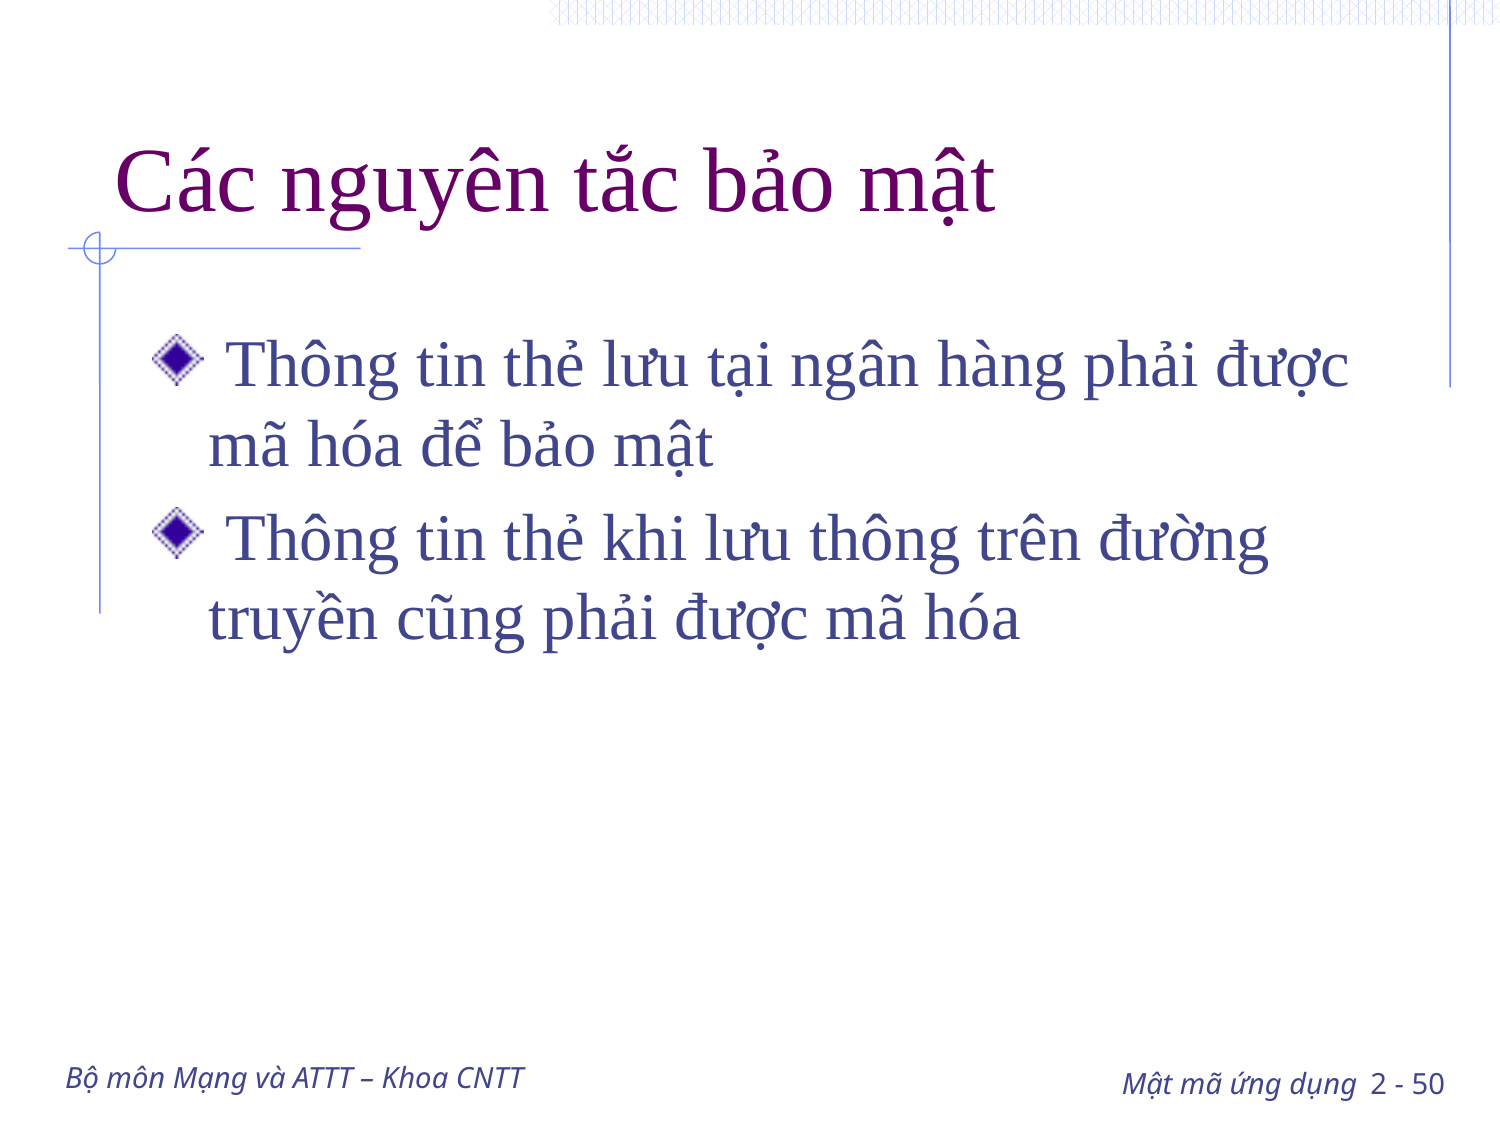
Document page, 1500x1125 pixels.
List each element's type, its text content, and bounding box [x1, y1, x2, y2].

picture [152, 334, 204, 386]
picture [152, 507, 204, 559]
list Thông tin thẻ lưu tại ngân hàng phải được mã hóa để bảo mật Thông tin thẻ khi lưu thông trên đường truyền cũng phải được mã hóa [137, 312, 1413, 988]
title Các nguyên tắc bảo mật [99, 50, 1375, 238]
slide_number Bộ môn Mạng và ATTT – Khoa CNTT [50, 1027, 638, 1103]
